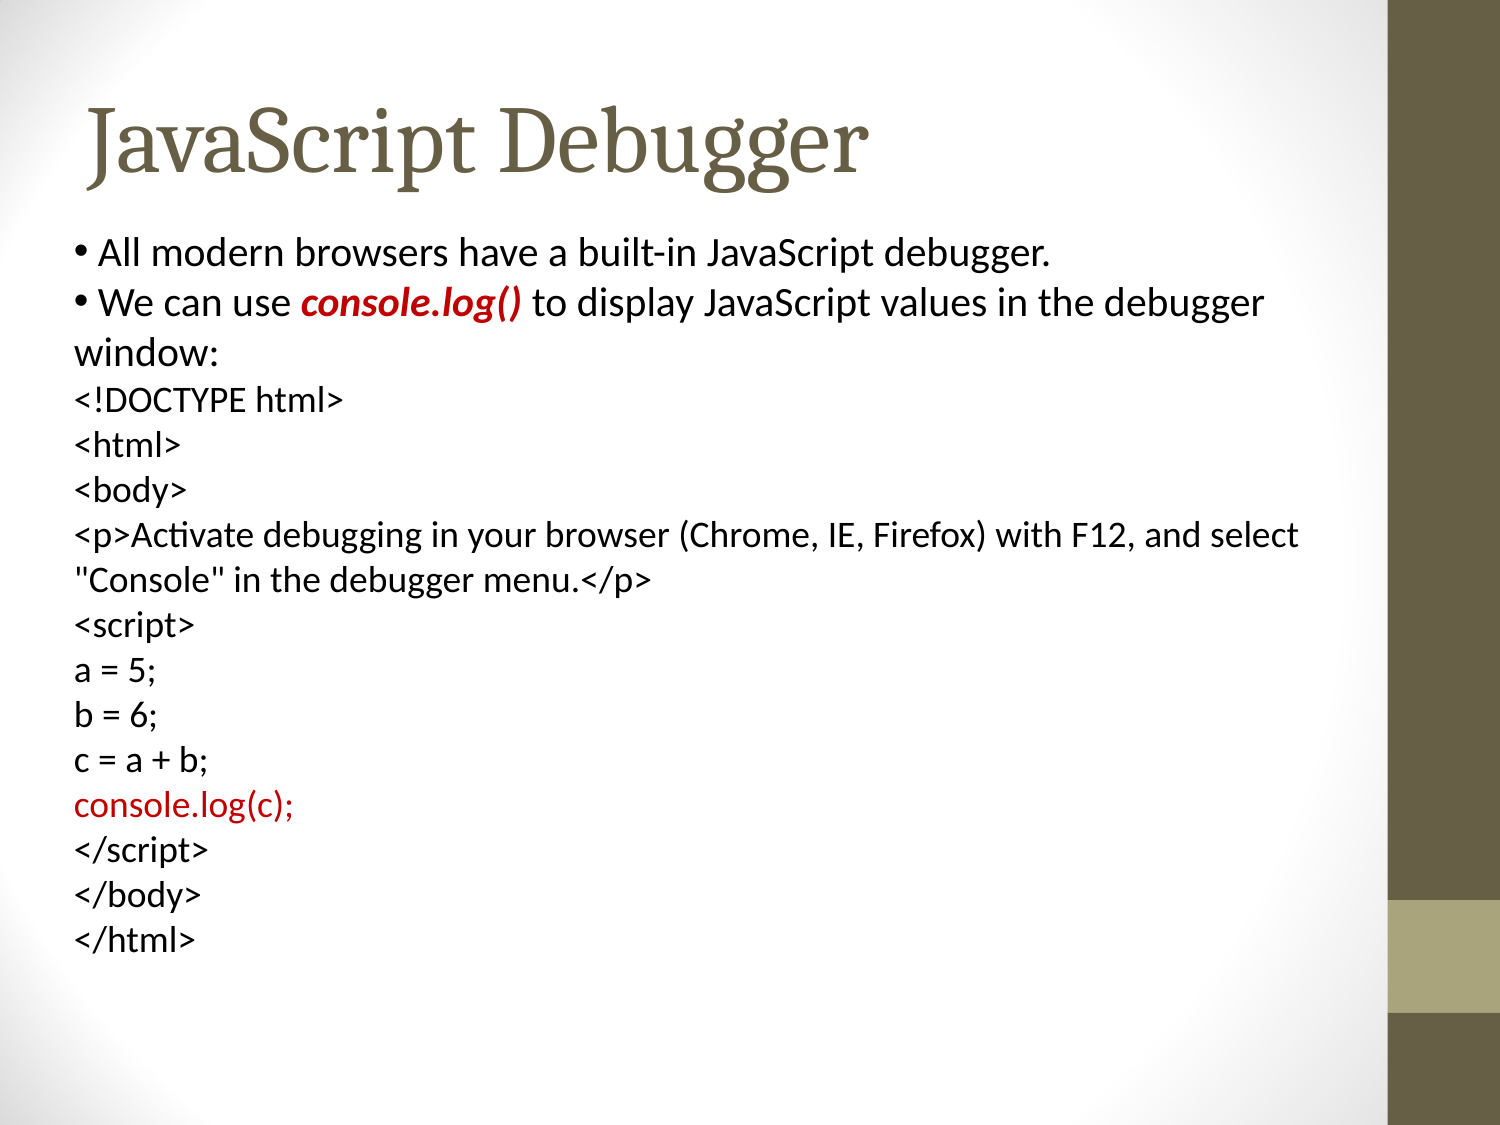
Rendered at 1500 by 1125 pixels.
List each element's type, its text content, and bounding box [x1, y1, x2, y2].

picture [0, 0, 1387, 1125]
title JavaScript Debugger [87, 76, 1307, 196]
list All modern browsers have a built-in JavaScript debugger. We can use console.log() to display JavaScript values in the debugger window: <!DOCTYPE html> <html> <body> <p>Activate debugging in your browser (Chrome, IE, Firefox) with F12, and select "Console" in the debugger menu.</p> <script> a = 5; b = 6; c = a + b; console.log(c); </script> </body> </html> [73, 224, 1328, 968]
